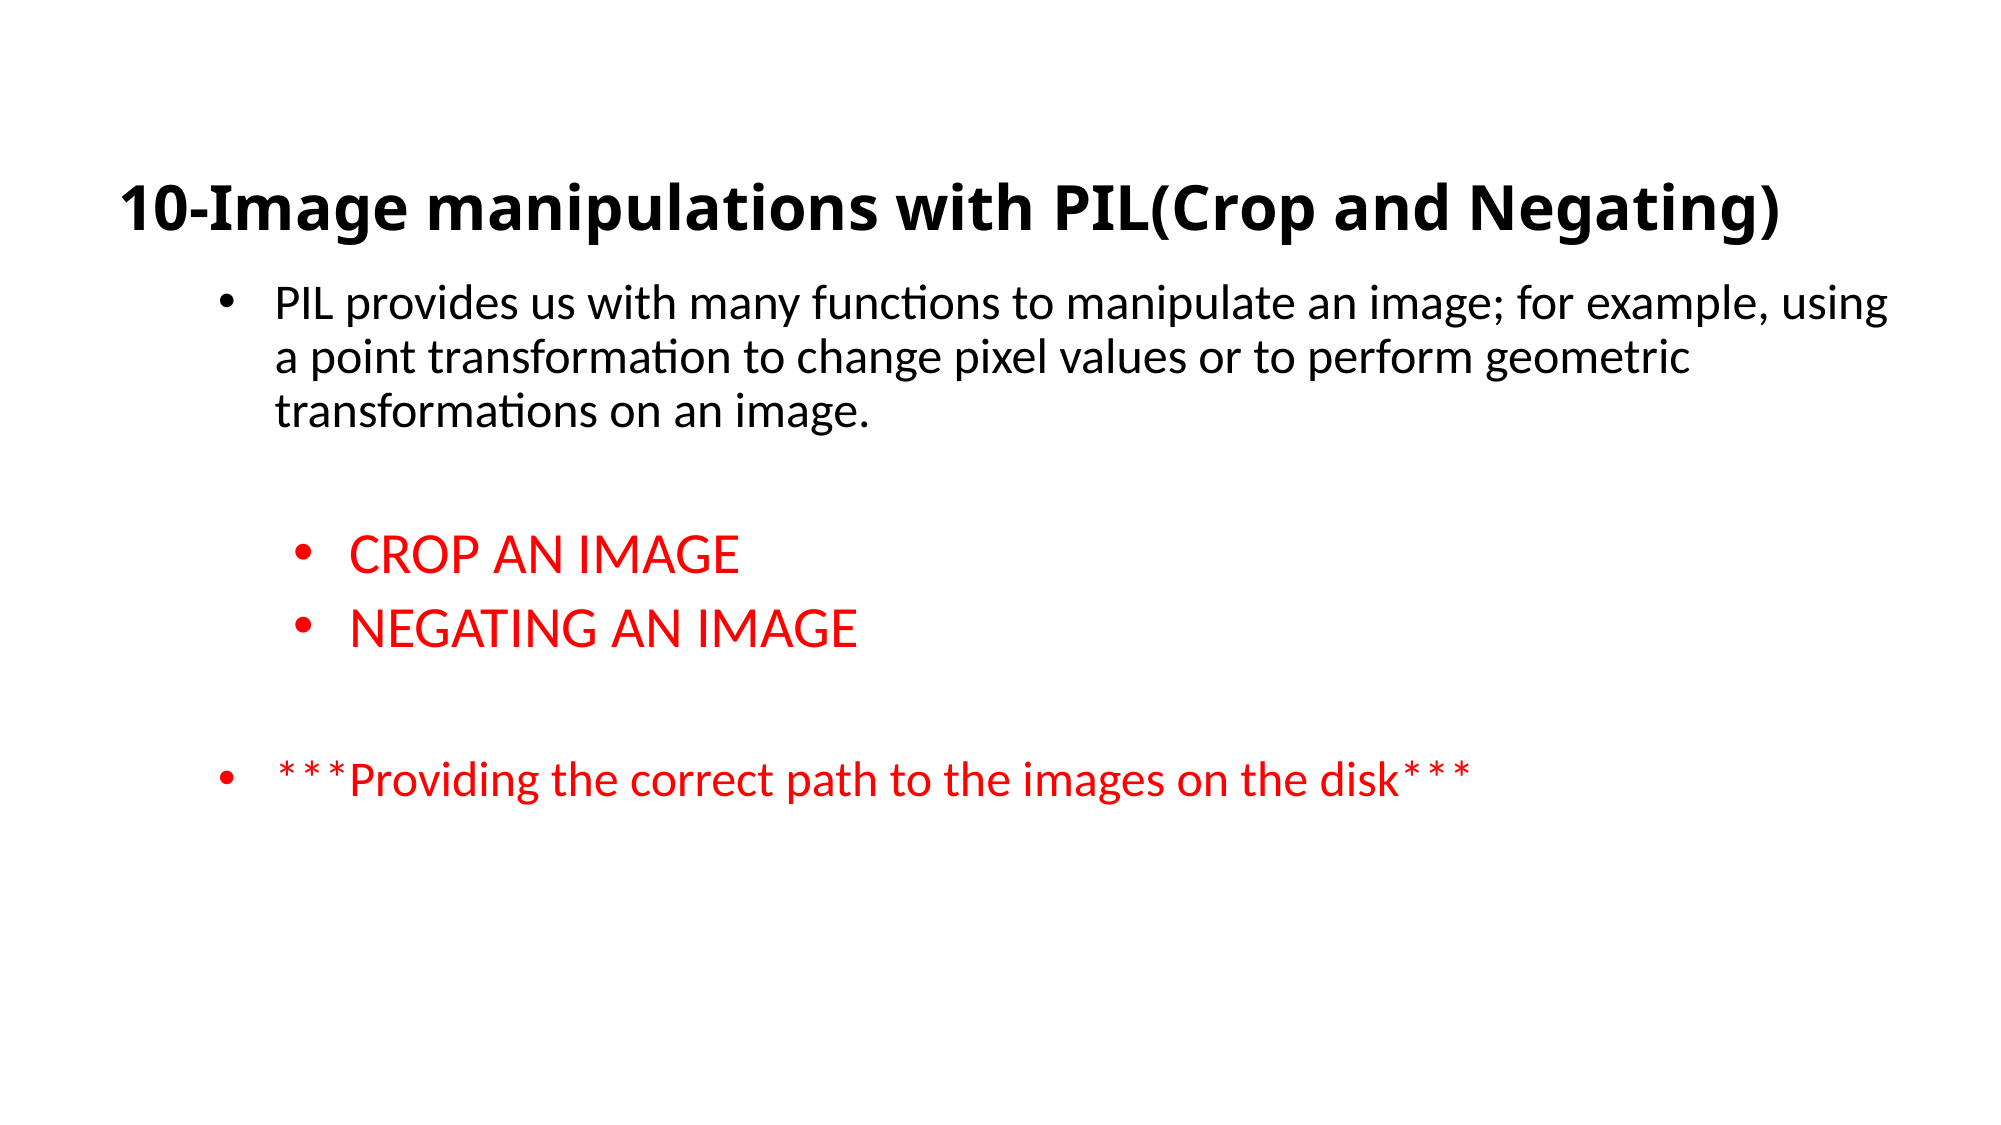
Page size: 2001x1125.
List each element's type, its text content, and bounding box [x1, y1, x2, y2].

subtitle PIL provides us with many functions to manipulate an image; for example, using a point transformation to change pixel values or to perform geometric transformations on an image. CROP AN IMAGE NEGATING AN IMAGE ***Providing the correct path to the images on the disk*** [203, 268, 1933, 1038]
title 10-Image manipulations with PIL(Crop and Negating) [103, 132, 1949, 251]
